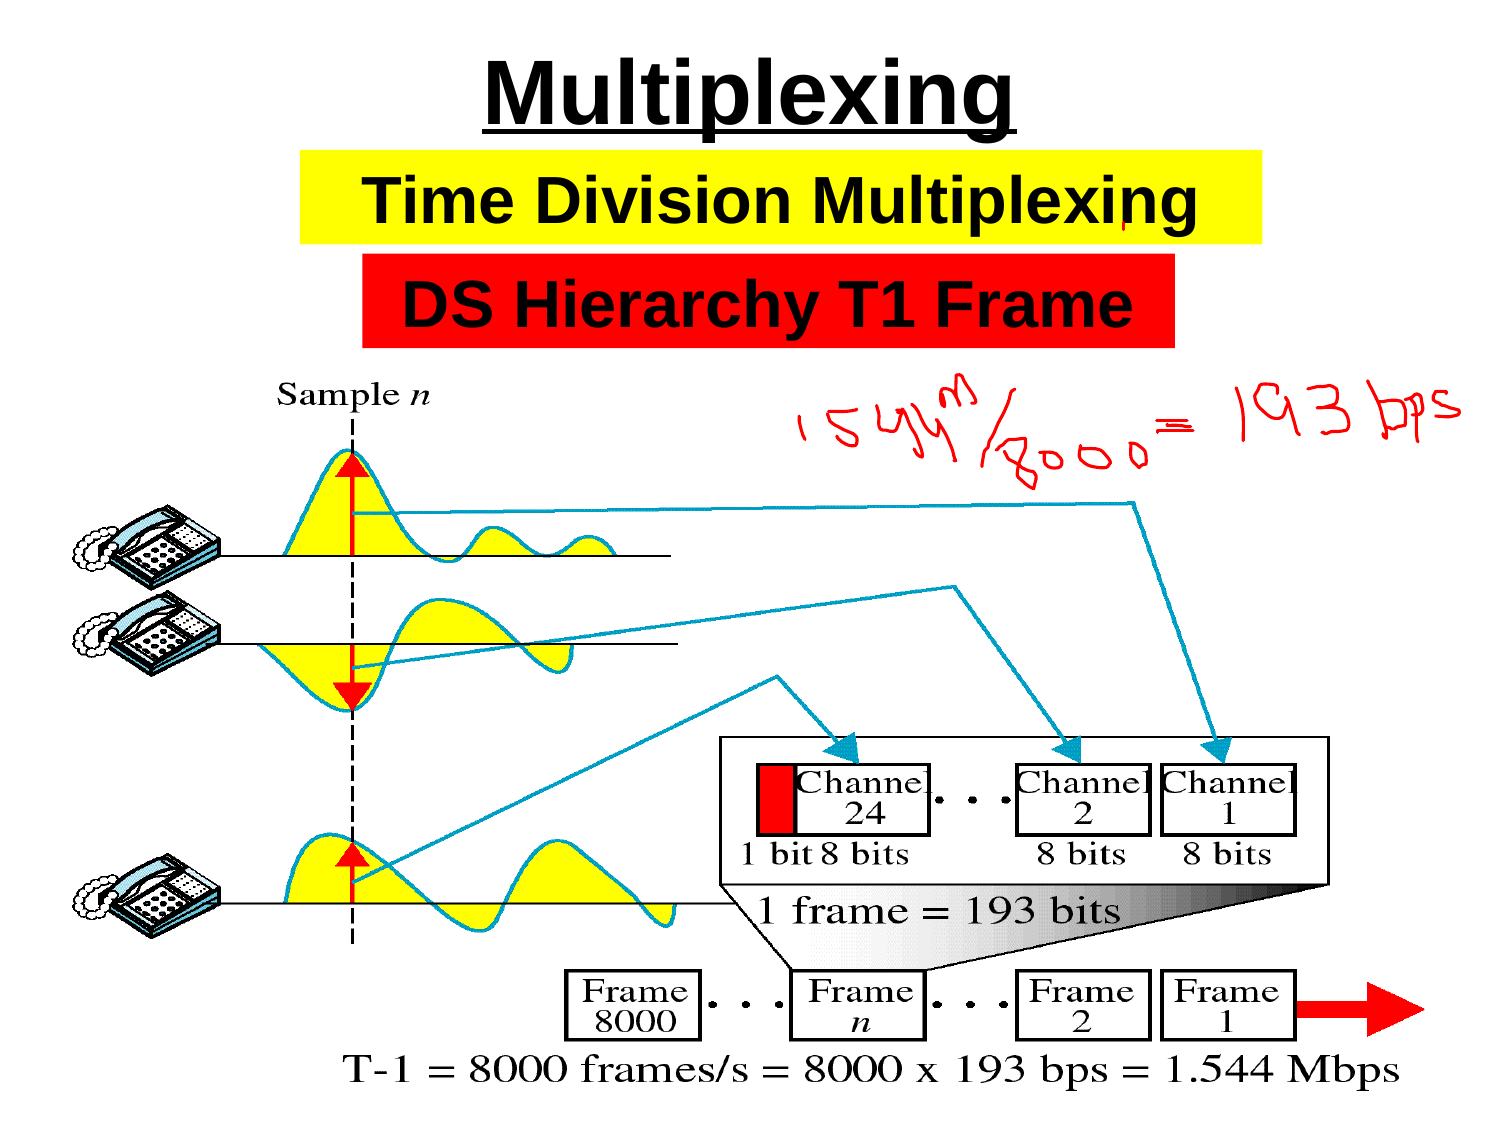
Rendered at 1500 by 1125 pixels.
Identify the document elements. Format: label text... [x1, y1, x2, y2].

text_box Multiplexing [112, 24, 1388, 213]
picture [71, 374, 1425, 1093]
text_box DS Hierarchy T1 Frame [362, 253, 1175, 349]
picture [1381, 402, 1404, 427]
picture [1414, 396, 1421, 412]
text_box Time Division Multiplexing [299, 149, 1263, 245]
